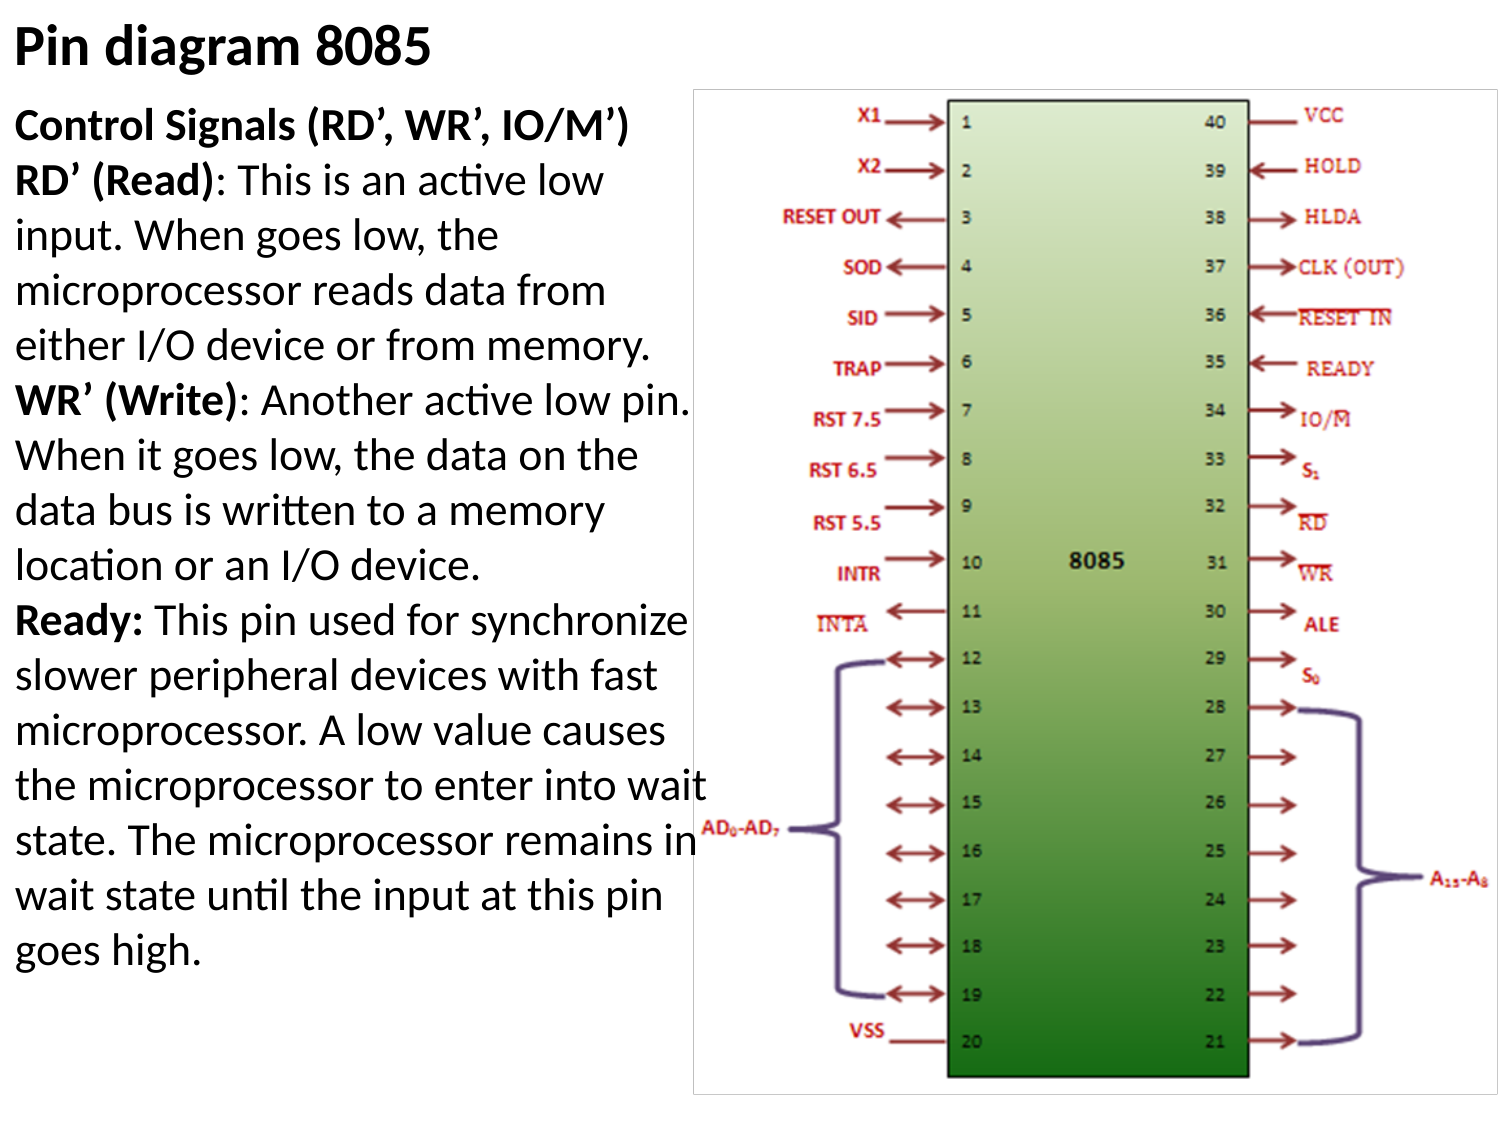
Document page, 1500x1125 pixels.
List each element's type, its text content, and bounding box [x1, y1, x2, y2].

picture [691, 87, 1500, 1098]
text_box Pin diagram 8085 [0, 0, 1475, 85]
text_box Control Signals (RD’, WR’, IO/M’) RD’ (Read): This is an active low input. When goes low, the microprocessor reads data from either I/O device or from memory. WR’ (Write): Another active low pin. When it goes low, the data on the data bus is written to a memory location or an I/O device. Ready: This pin used for synchronize slower peripheral devices with fast microprocessor. A low value causes the microprocessor to enter into wait state. The microprocessor remains in wait state until the input at this pin goes high. [0, 87, 689, 1092]
